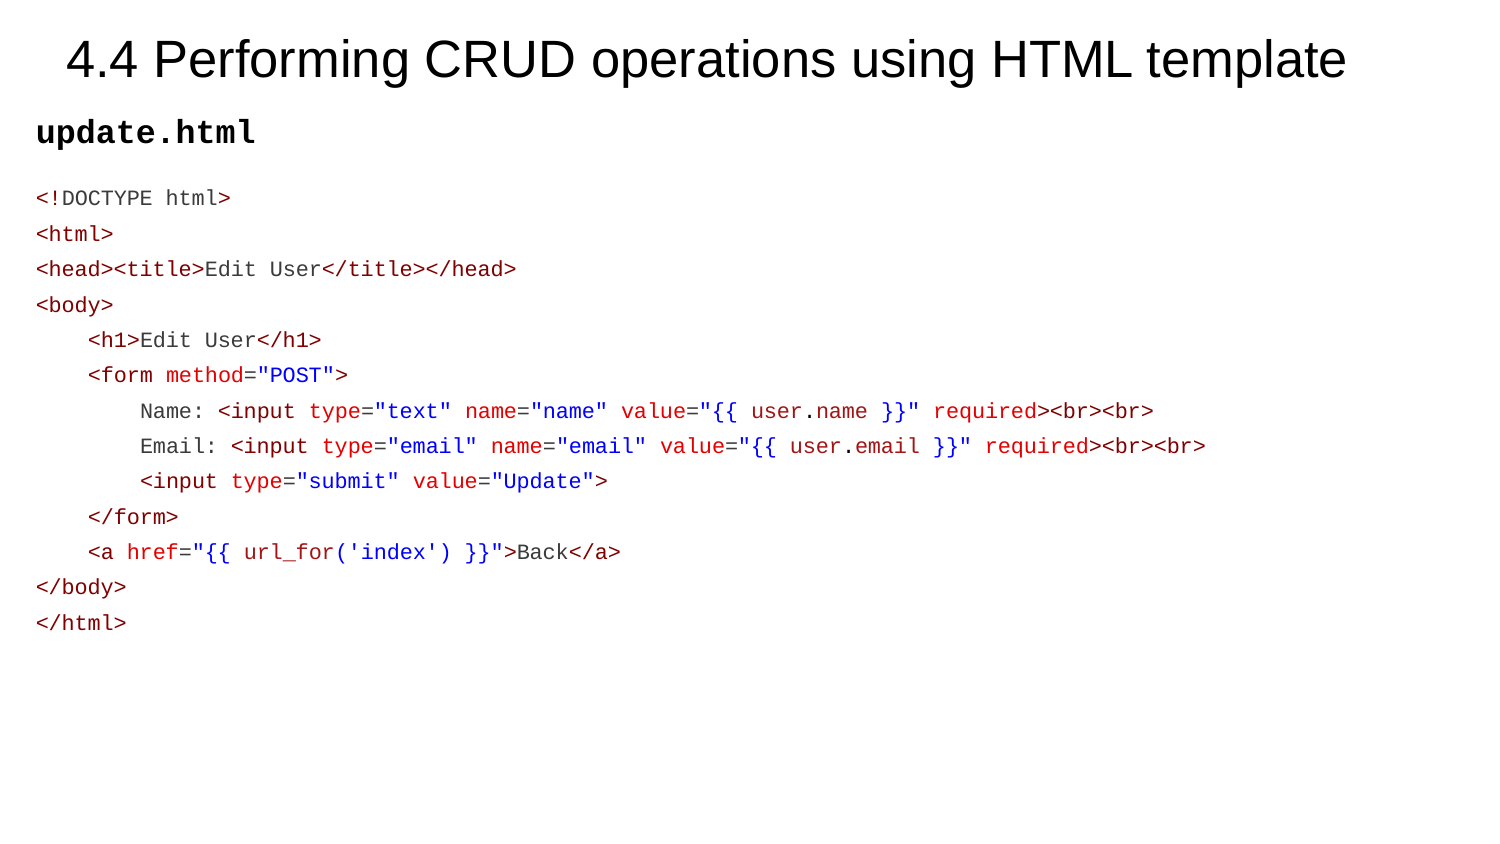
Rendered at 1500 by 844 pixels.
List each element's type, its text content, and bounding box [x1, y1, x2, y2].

title 4.4 Performing CRUD operations using HTML template [51, 10, 1449, 89]
list update.html <!DOCTYPE html> <html> <head><title>Edit User</title></head> <body> <h1>Edit User</h1> <form method="POST"> Name: <input type="text" name="name" value="{{ user.name }}" required><br><br> Email: <input type="email" name="email" value="{{ user.email }}" required><br><br> <input type="submit" value="Update"> </form> <a href="{{ url_for('index') }}">Back</a> </body> </html> [20, 89, 1483, 776]
